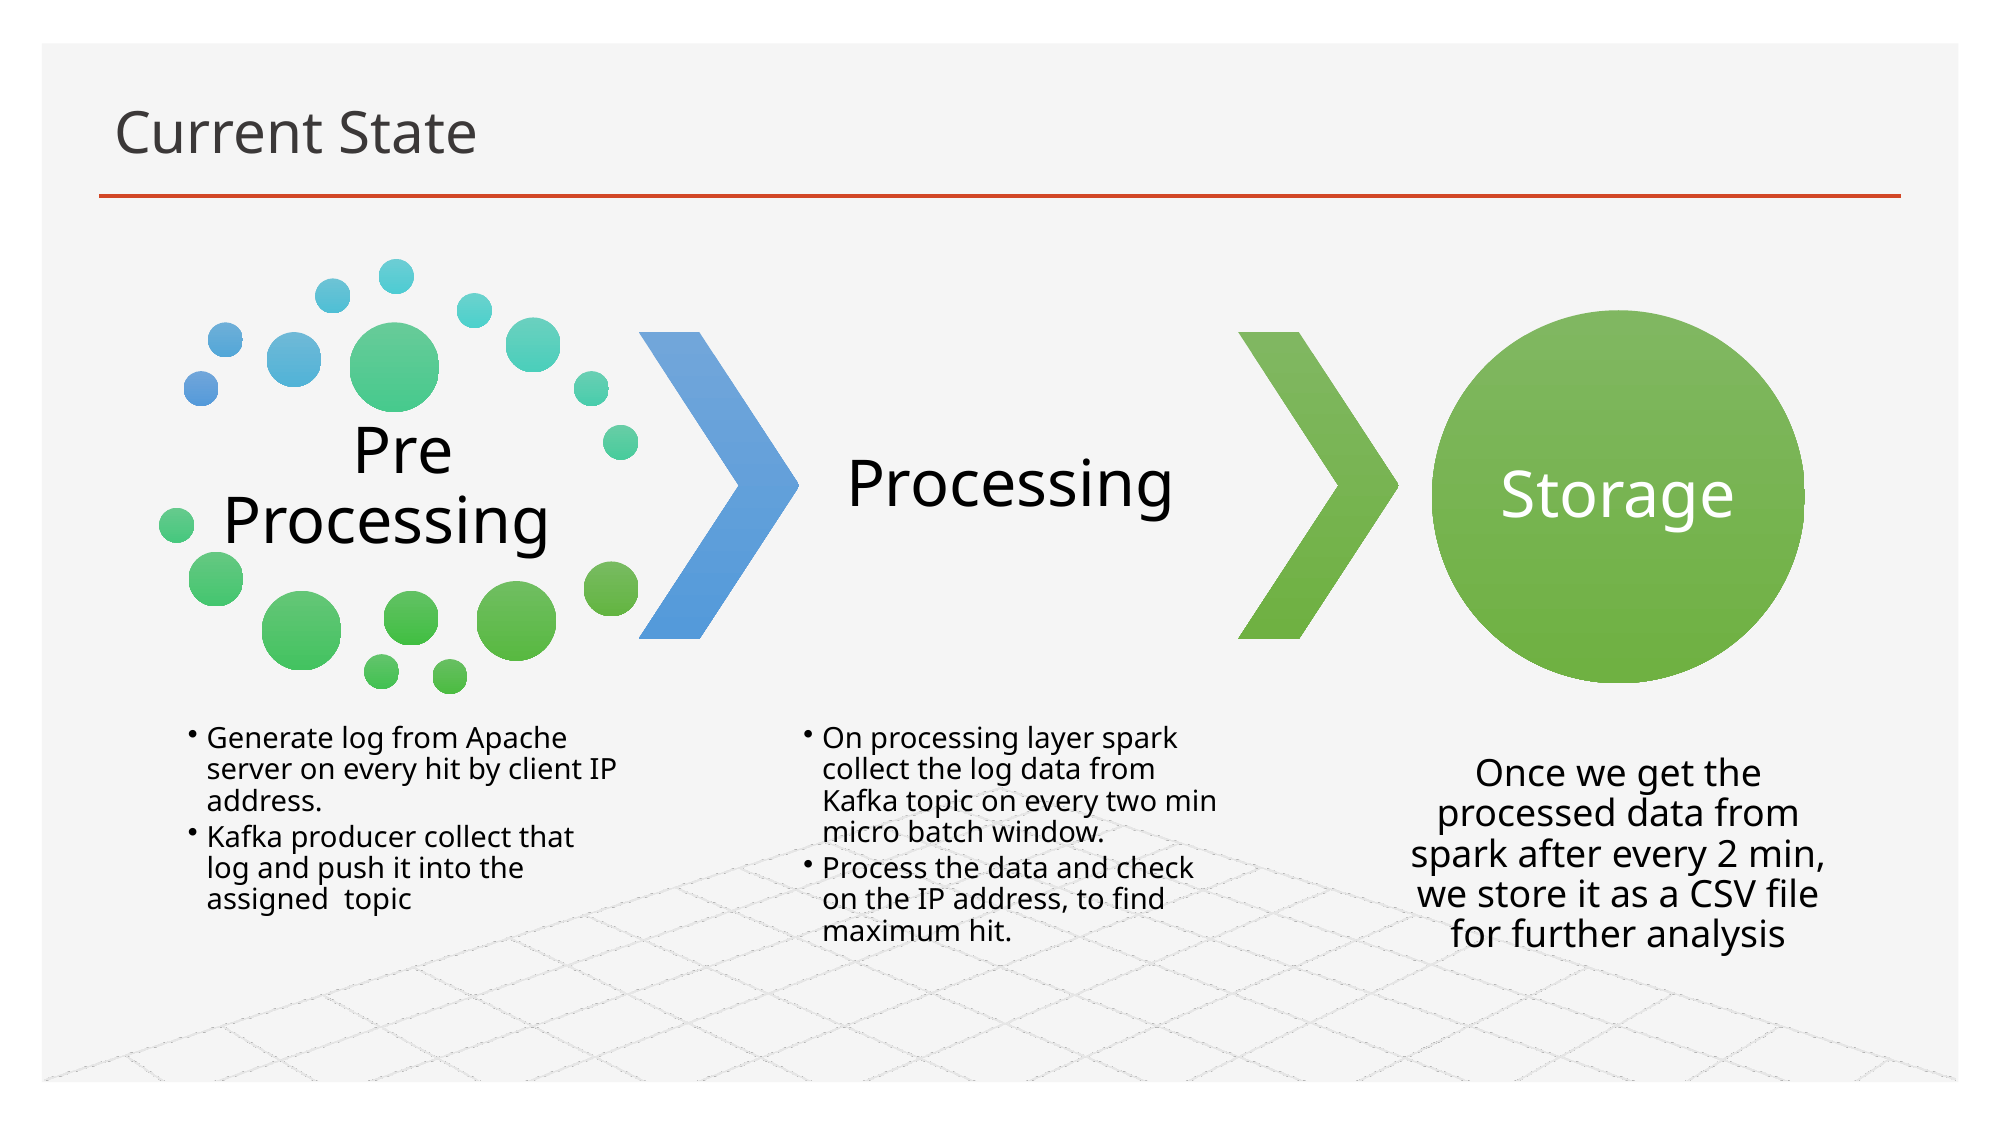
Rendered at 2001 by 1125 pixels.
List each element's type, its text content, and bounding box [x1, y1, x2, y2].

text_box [154, 242, 1843, 1007]
title Current State [99, 73, 1901, 197]
picture [44, 787, 1956, 1081]
